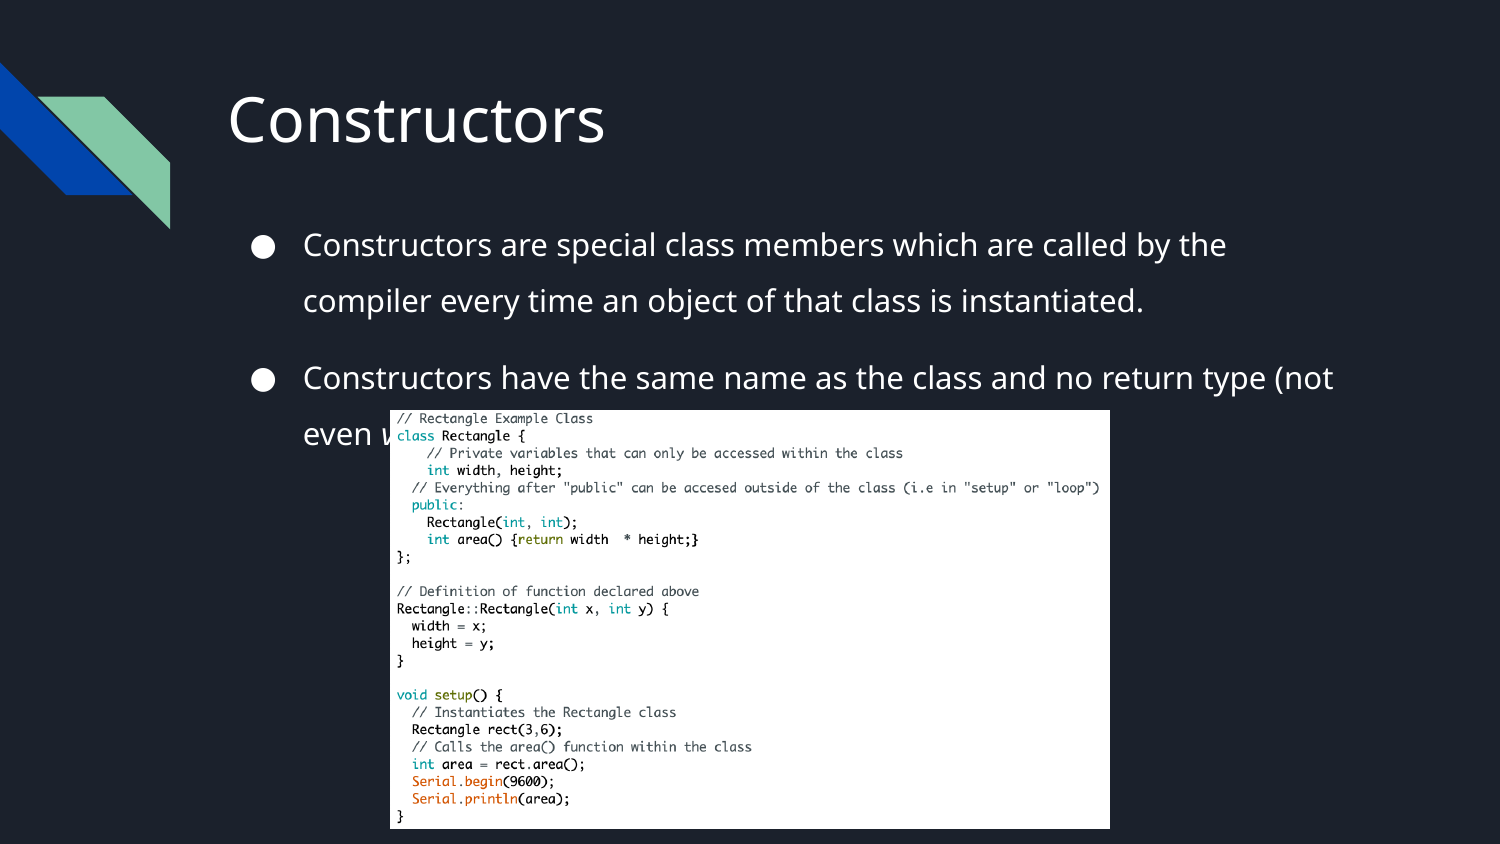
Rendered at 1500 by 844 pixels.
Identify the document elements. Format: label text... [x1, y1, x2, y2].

picture [390, 409, 1110, 829]
title Constructors [212, 64, 1368, 191]
list Constructors are special class members which are called by the compiler every time an object of that class is instantiated. Constructors have the same name as the class and no return type (not even void). [212, 191, 1368, 476]
